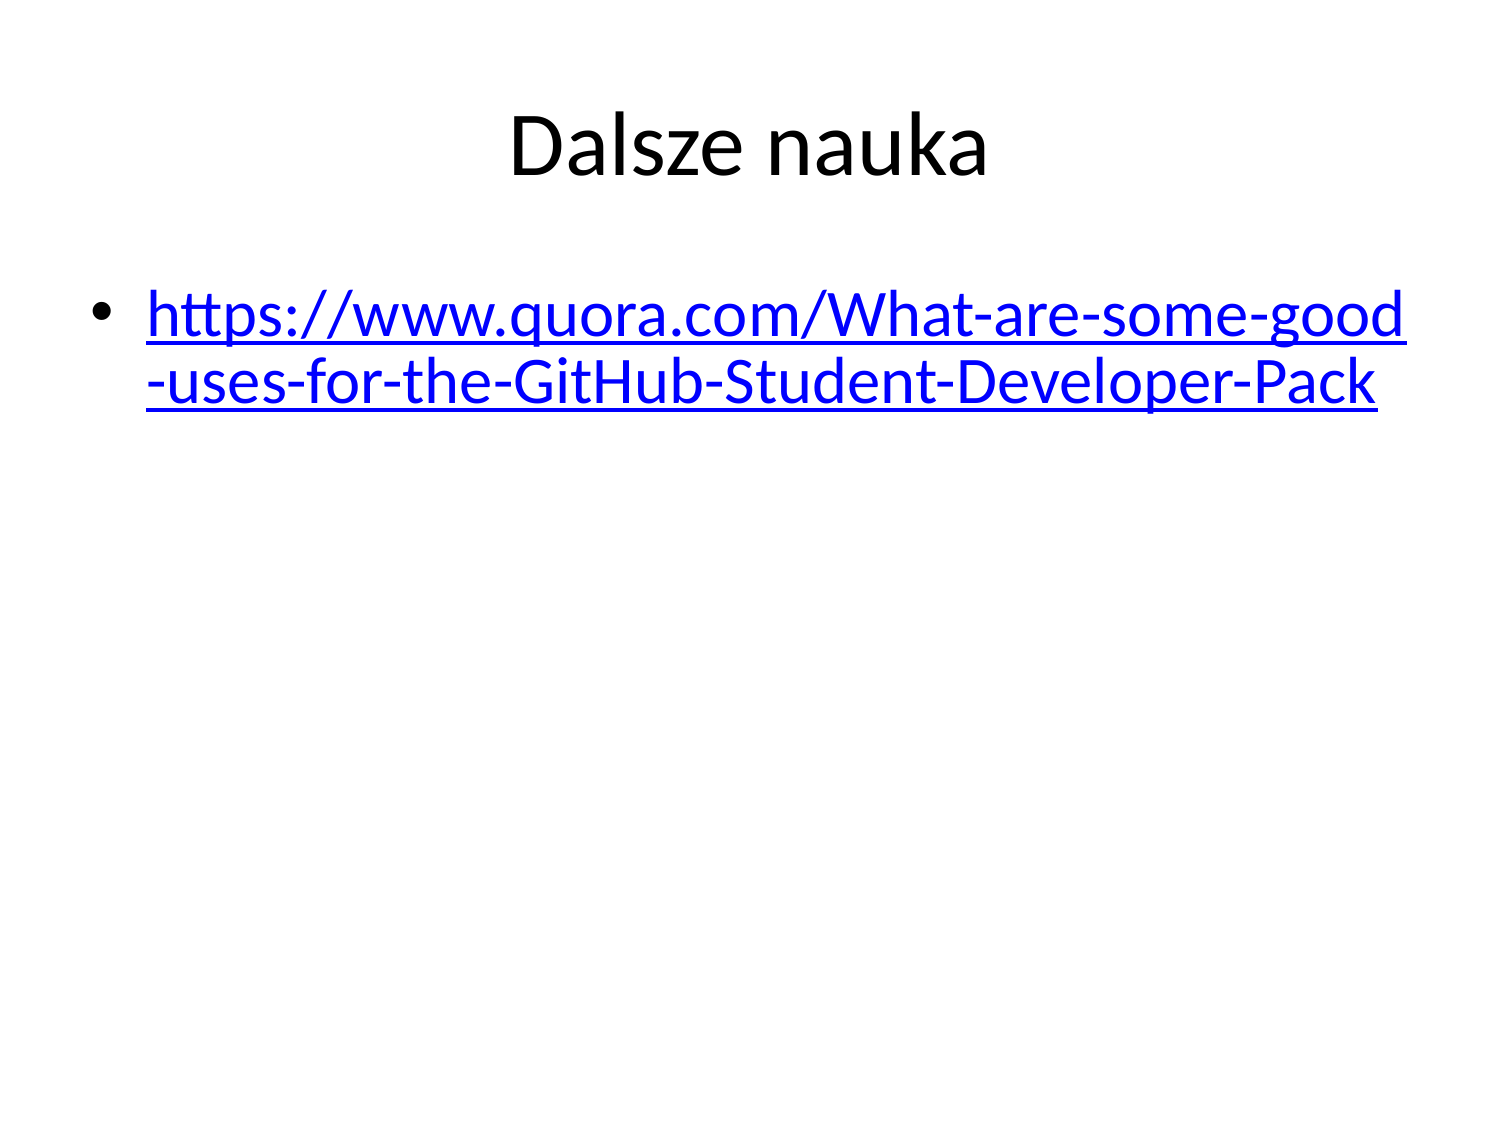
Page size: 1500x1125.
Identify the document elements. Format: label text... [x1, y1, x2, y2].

title Dalsze nauka [75, 45, 1425, 233]
list https://www.quora.com/What-are-some-good-uses-for-the-GitHub-Student-Developer-Pack [75, 262, 1425, 1005]
